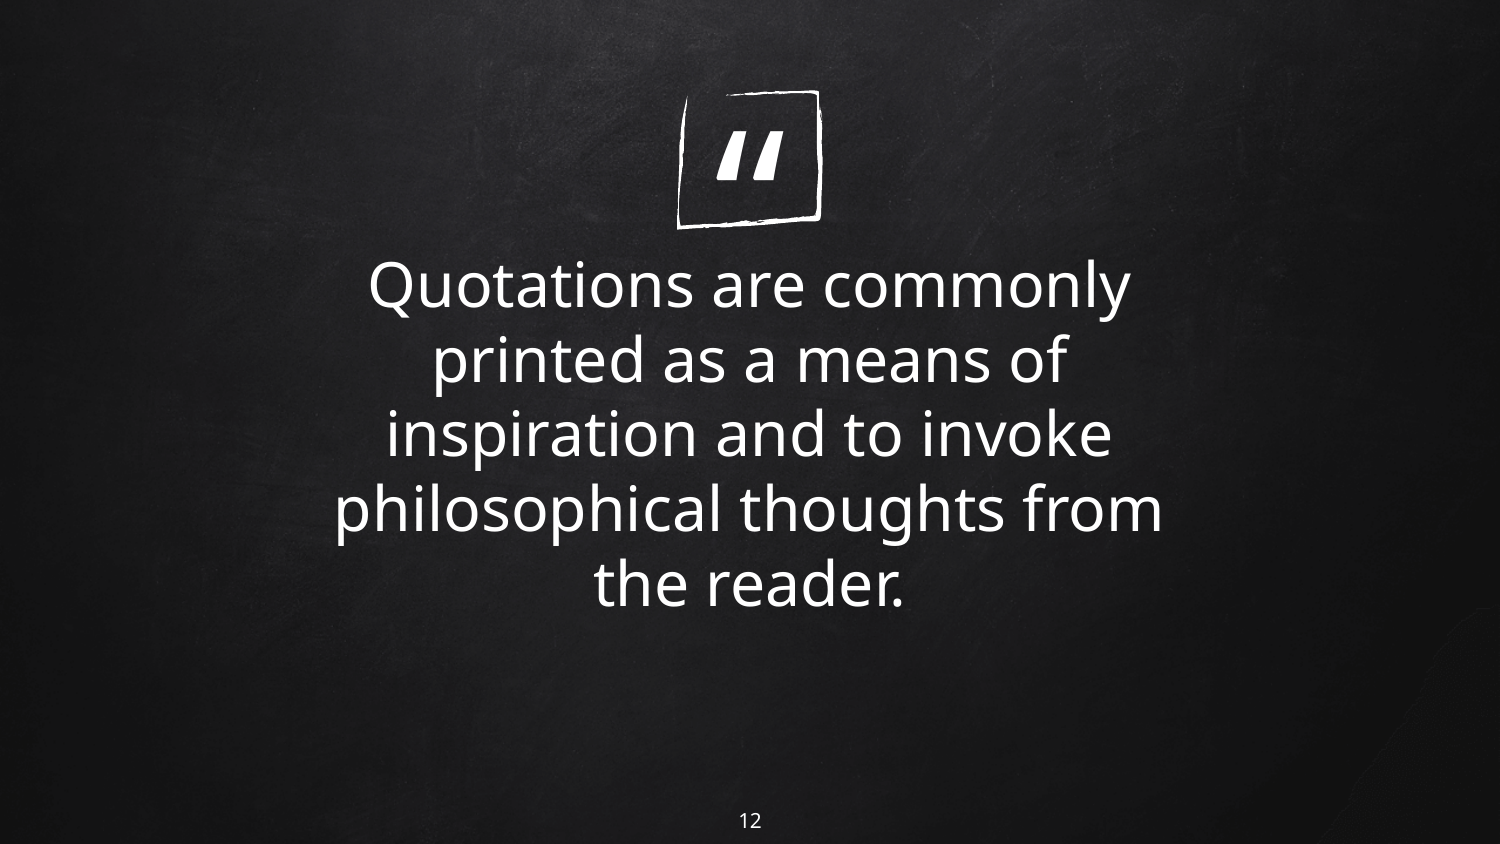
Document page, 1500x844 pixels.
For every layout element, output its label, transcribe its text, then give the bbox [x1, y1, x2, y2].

picture [0, 0, 1500, 844]
list Quotations are commonly printed as a means of inspiration and to invoke philosophical thoughts from the reader. [279, 229, 1221, 365]
slide_number 12 [705, 792, 795, 844]
